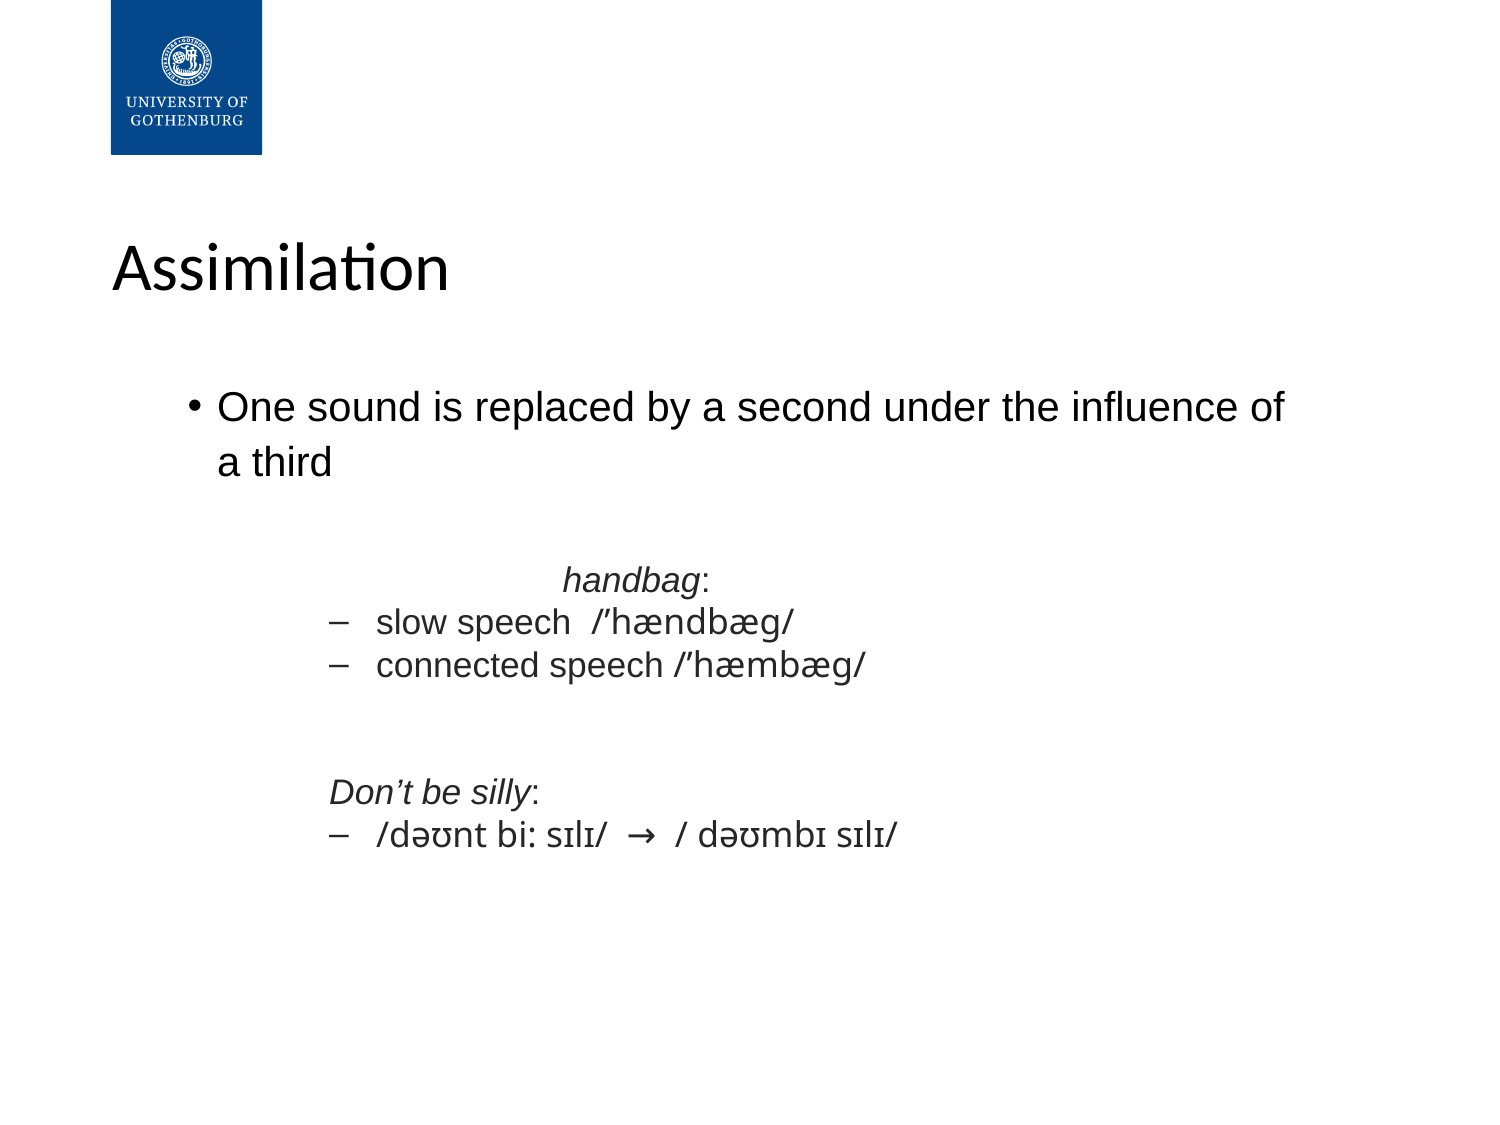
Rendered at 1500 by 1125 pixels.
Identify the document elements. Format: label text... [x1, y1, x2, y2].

picture [110, 0, 263, 155]
title Assimilation [112, 231, 1412, 362]
list One sound is replaced by a second under the influence of a third handbag: slow speech /’hændbæg/ connected speech /’hæmbæg/ Don’t be silly: /dəʊnt bi: sɪlɪ/ → / dəʊmbɪ sɪlɪ/ [187, 375, 1288, 1005]
